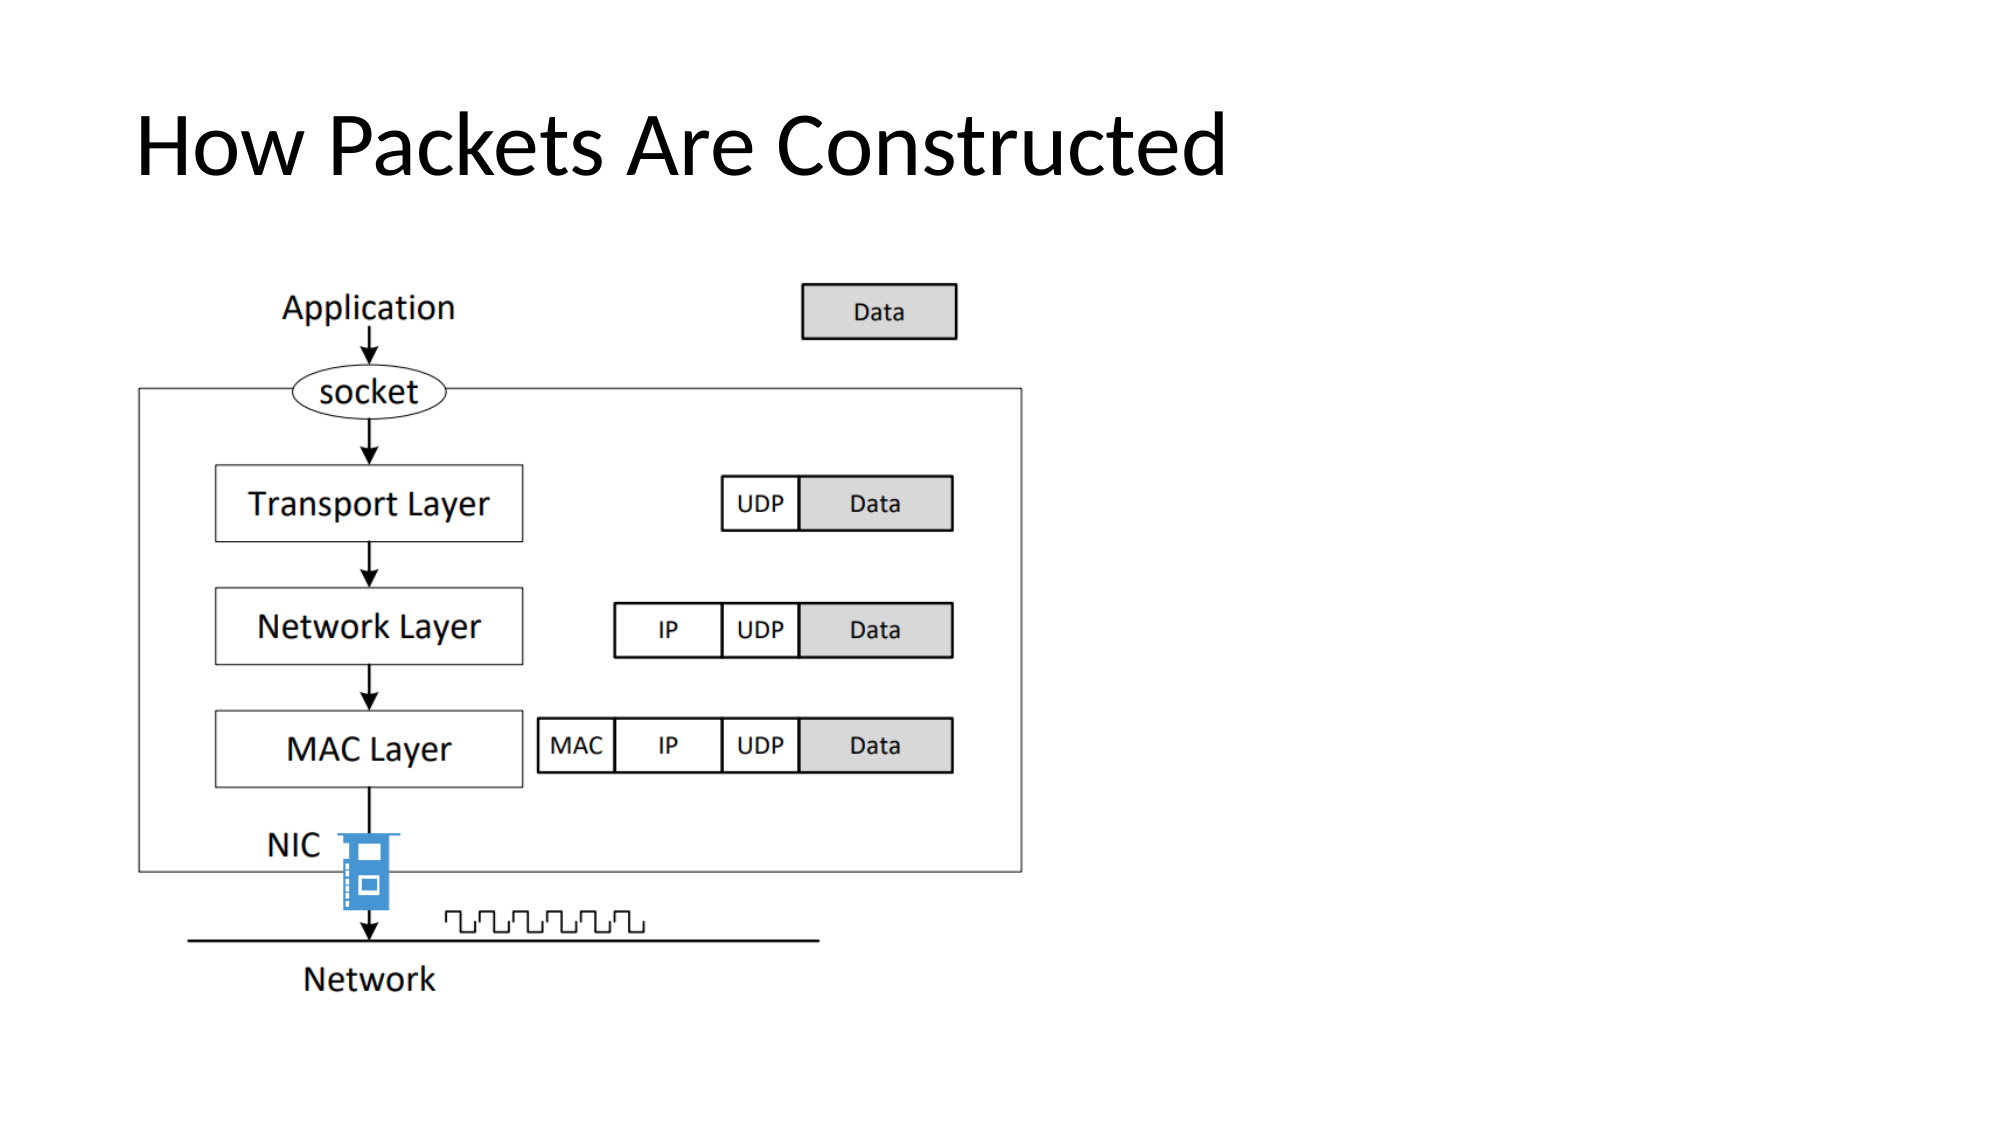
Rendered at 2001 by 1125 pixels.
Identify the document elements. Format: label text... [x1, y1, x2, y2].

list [124, 262, 1033, 1006]
title How Packets Are Constructed [99, 45, 1900, 233]
